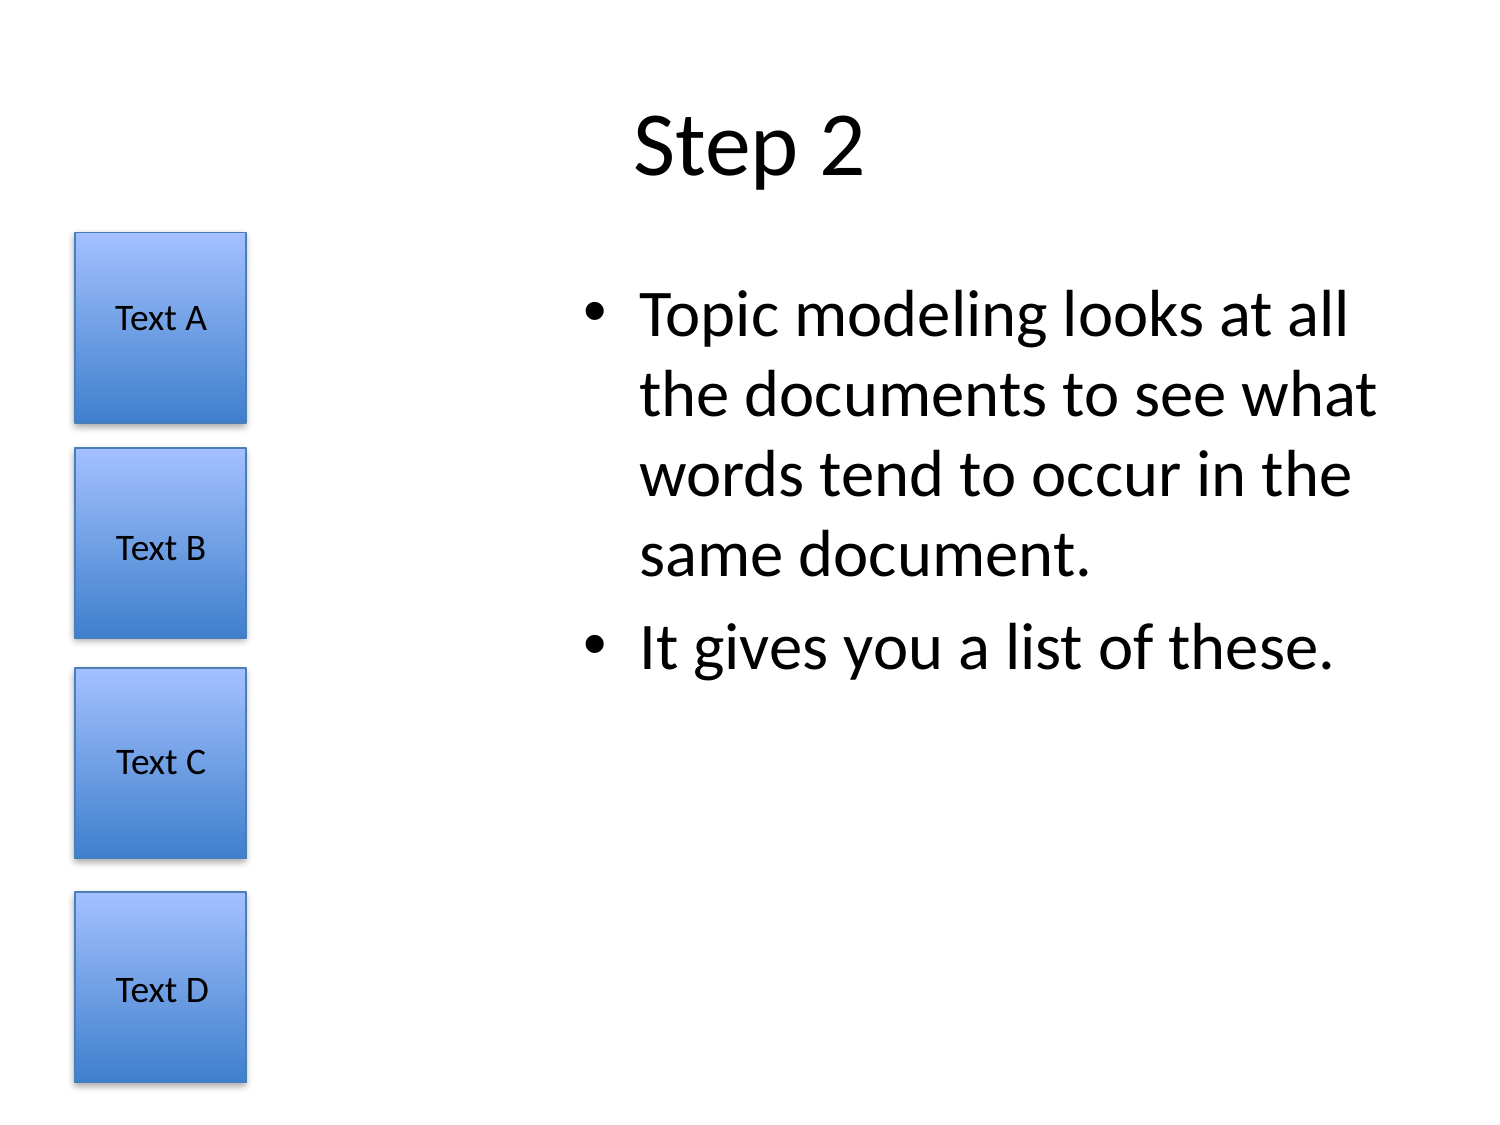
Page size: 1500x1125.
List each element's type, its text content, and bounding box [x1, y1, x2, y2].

text_box [74, 447, 247, 639]
title Step 2 [75, 45, 1425, 233]
text_box Text A [100, 285, 223, 346]
text_box Text C [101, 729, 222, 790]
text_box [74, 891, 247, 1083]
list Topic modeling looks at all the documents to see what words tend to occur in the same document. It gives you a list of these. [568, 262, 1425, 1005]
text_box Text D [100, 957, 224, 1018]
text_box [74, 667, 247, 859]
text_box Text B [101, 515, 222, 575]
text_box [74, 232, 247, 424]
